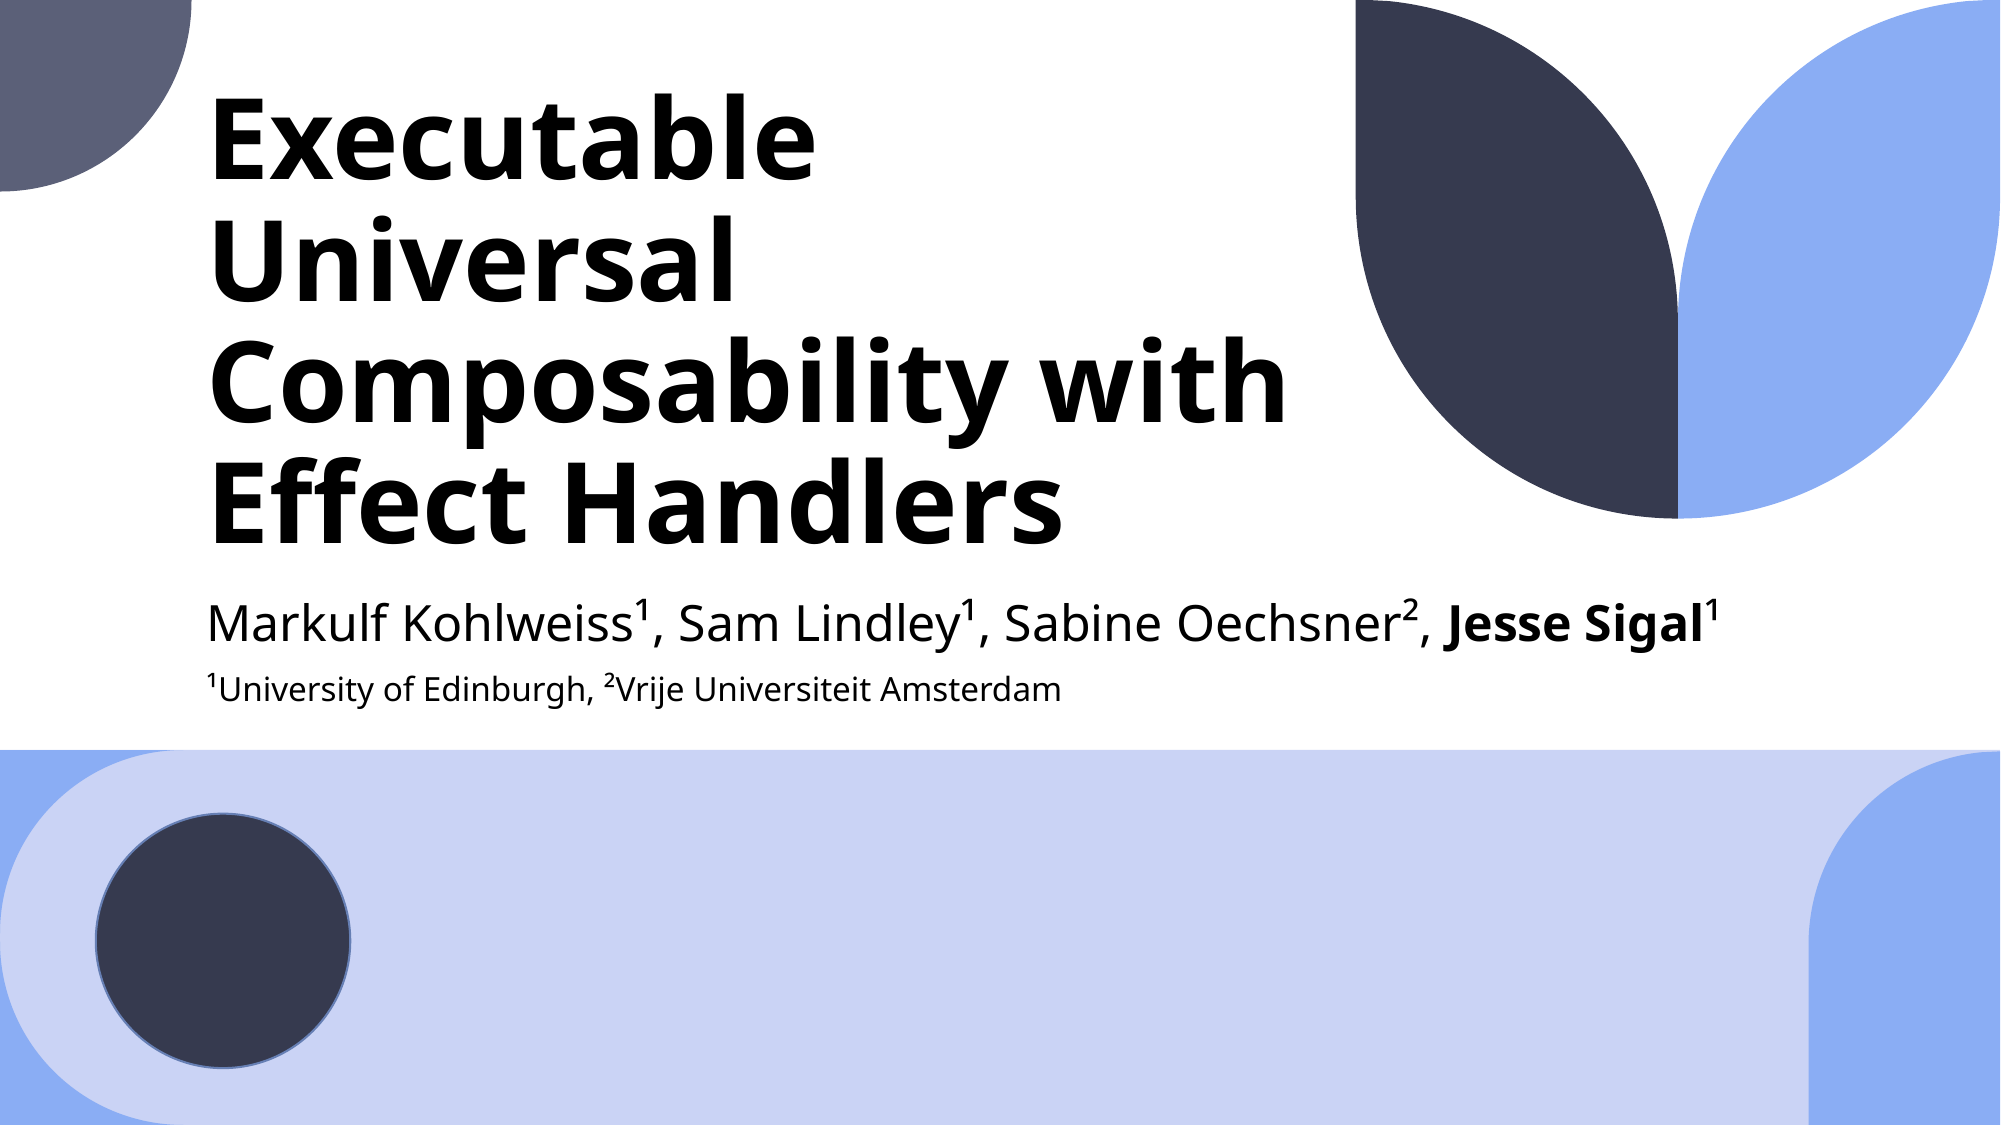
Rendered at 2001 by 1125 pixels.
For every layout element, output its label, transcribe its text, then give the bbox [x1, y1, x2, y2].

title Executable Universal Composability with Effect Handlers [191, 184, 1356, 576]
subtitle Markulf Kohlweiss¹, Sam Lindley¹, Sabine Oechsner², Jesse Sigal¹ ¹University of Edinburgh, ²Vrije Universiteit Amsterdam [191, 590, 1750, 724]
